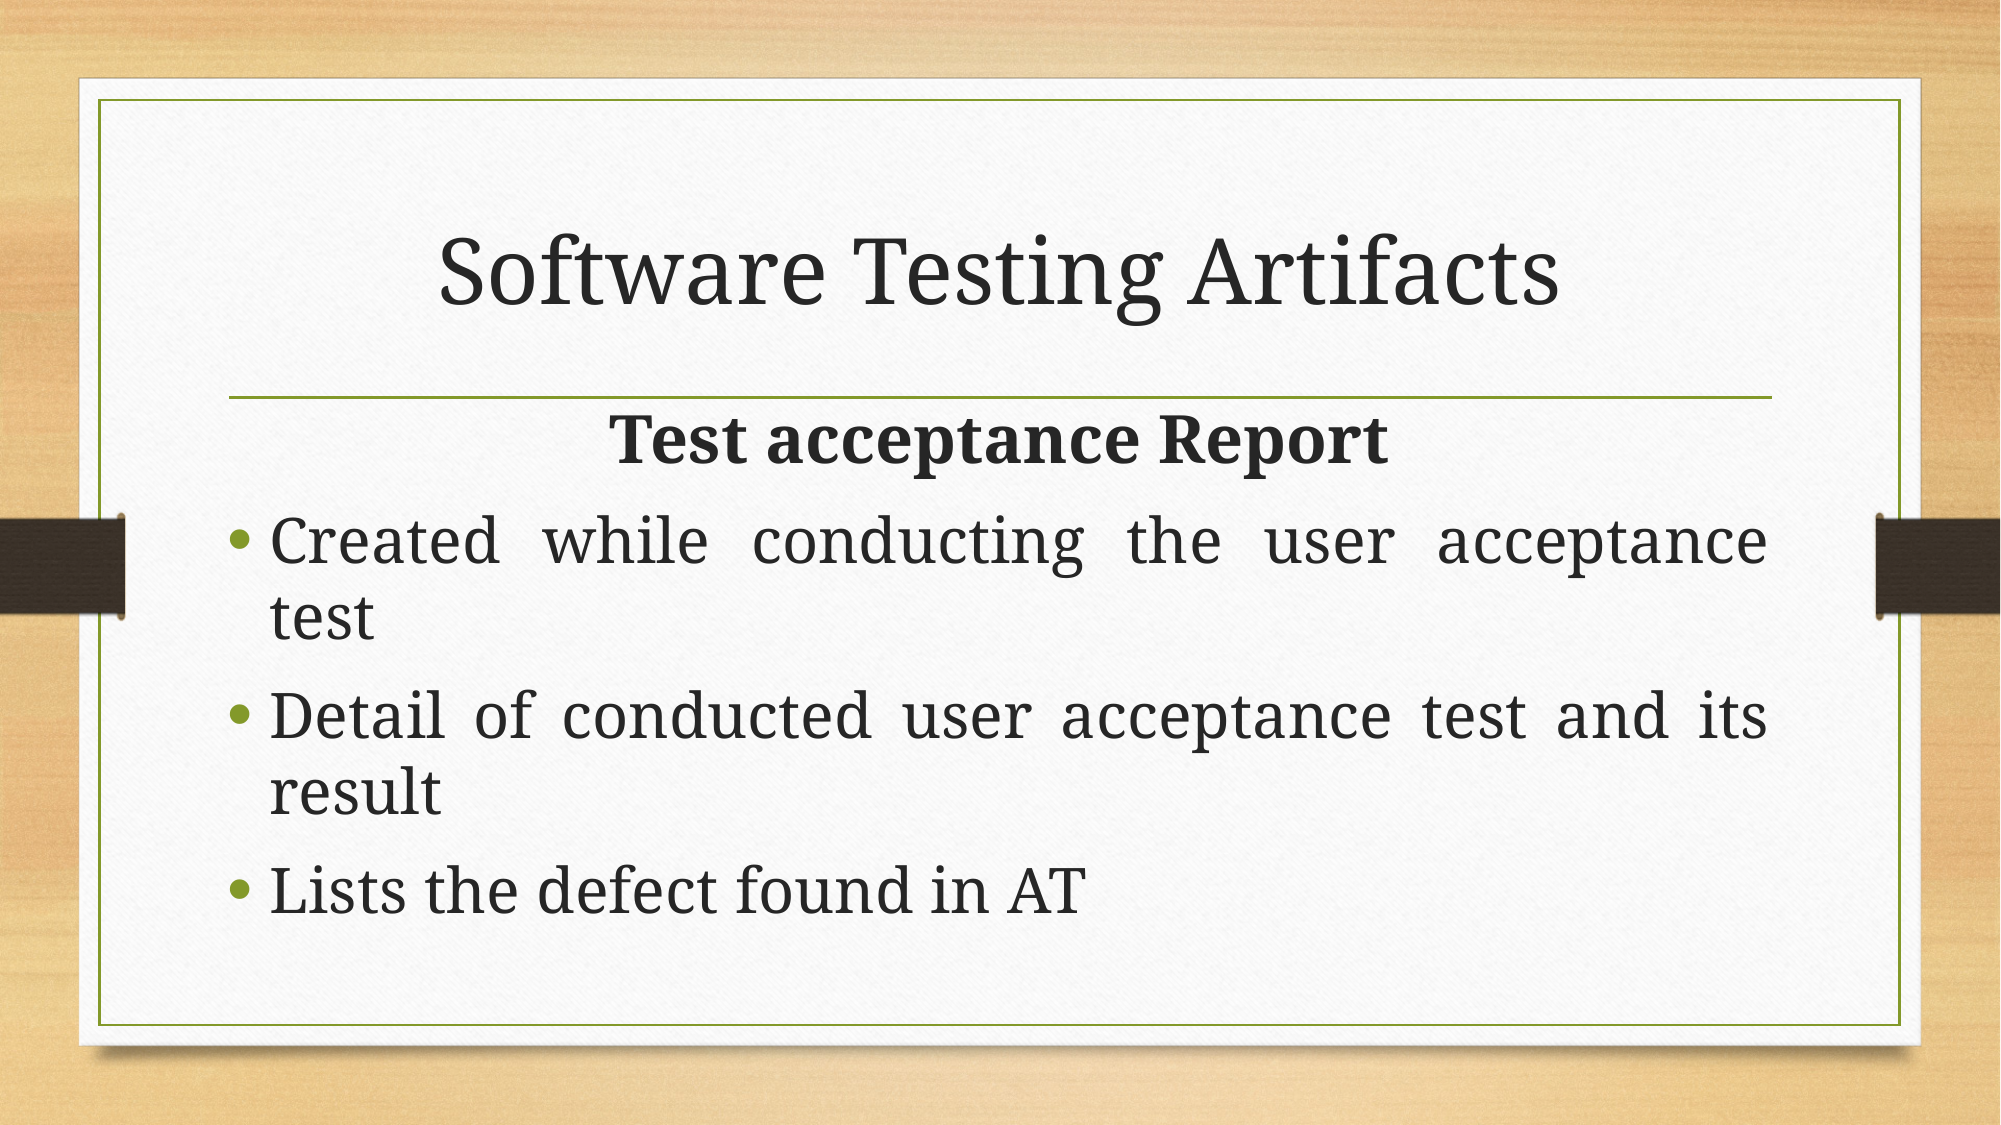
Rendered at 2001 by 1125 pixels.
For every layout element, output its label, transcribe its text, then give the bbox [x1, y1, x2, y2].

list Test acceptance Report Created while conducting the user acceptance test Detail of conducted user acceptance test and its result Lists the defect found in AT [212, 389, 1788, 935]
title Software Testing Artifacts [212, 161, 1788, 375]
picture [0, 0, 2001, 1125]
